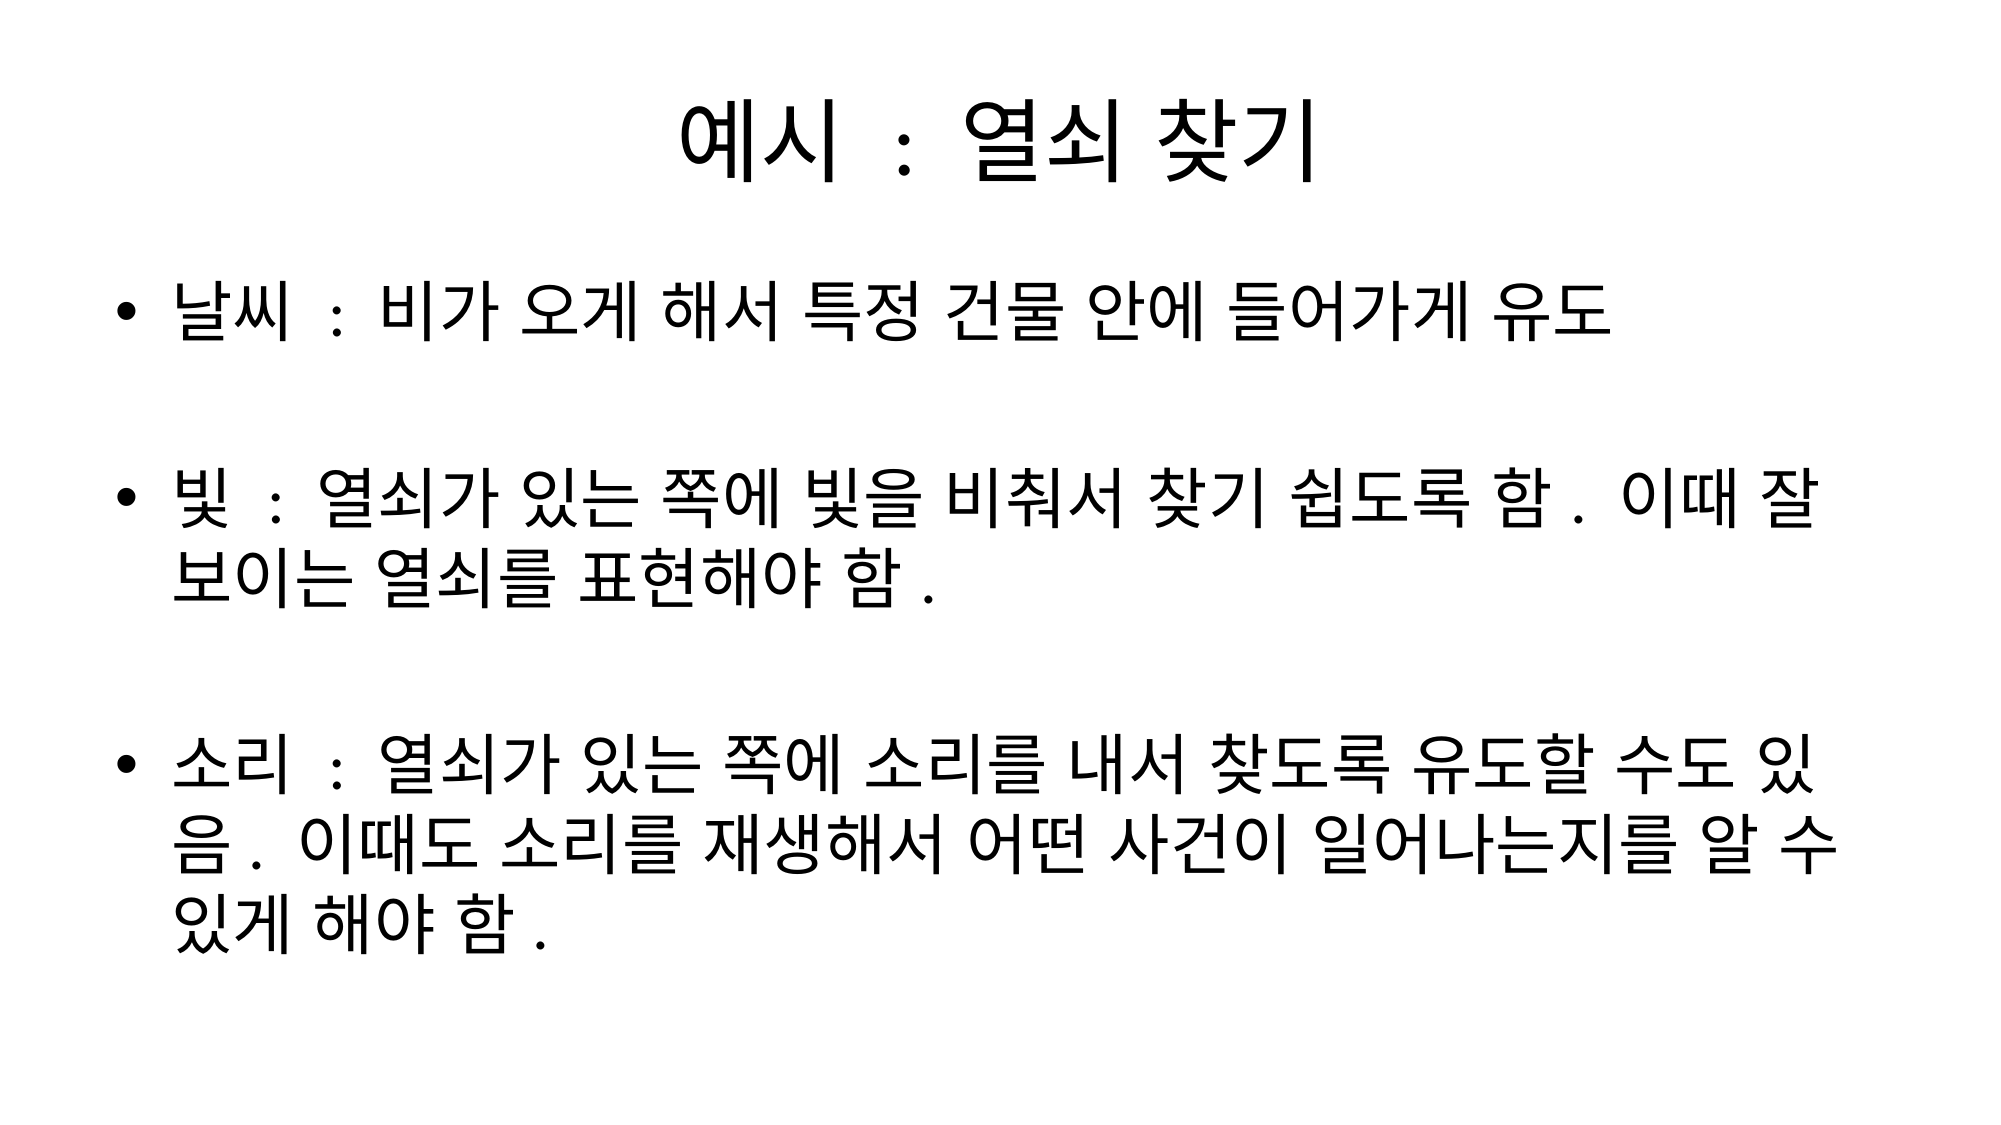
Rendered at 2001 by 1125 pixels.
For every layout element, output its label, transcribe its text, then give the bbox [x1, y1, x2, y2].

list 날씨 : 비가 오게 해서 특정 건물 안에 들어가게 유도 빛 : 열쇠가 있는 쪽에 빛을 비춰서 찾기 쉽도록 함. 이때 잘 보이는 열쇠를 표현해야 함. 소리 : 열쇠가 있는 쪽에 소리를 내서 찾도록 유도할 수도 있음. 이때도 소리를 재생해서 어떤 사건이 일어나는지를 알 수 있게 해야 함. [99, 262, 1900, 1005]
title 예시 : 열쇠 찾기 [99, 45, 1900, 233]
